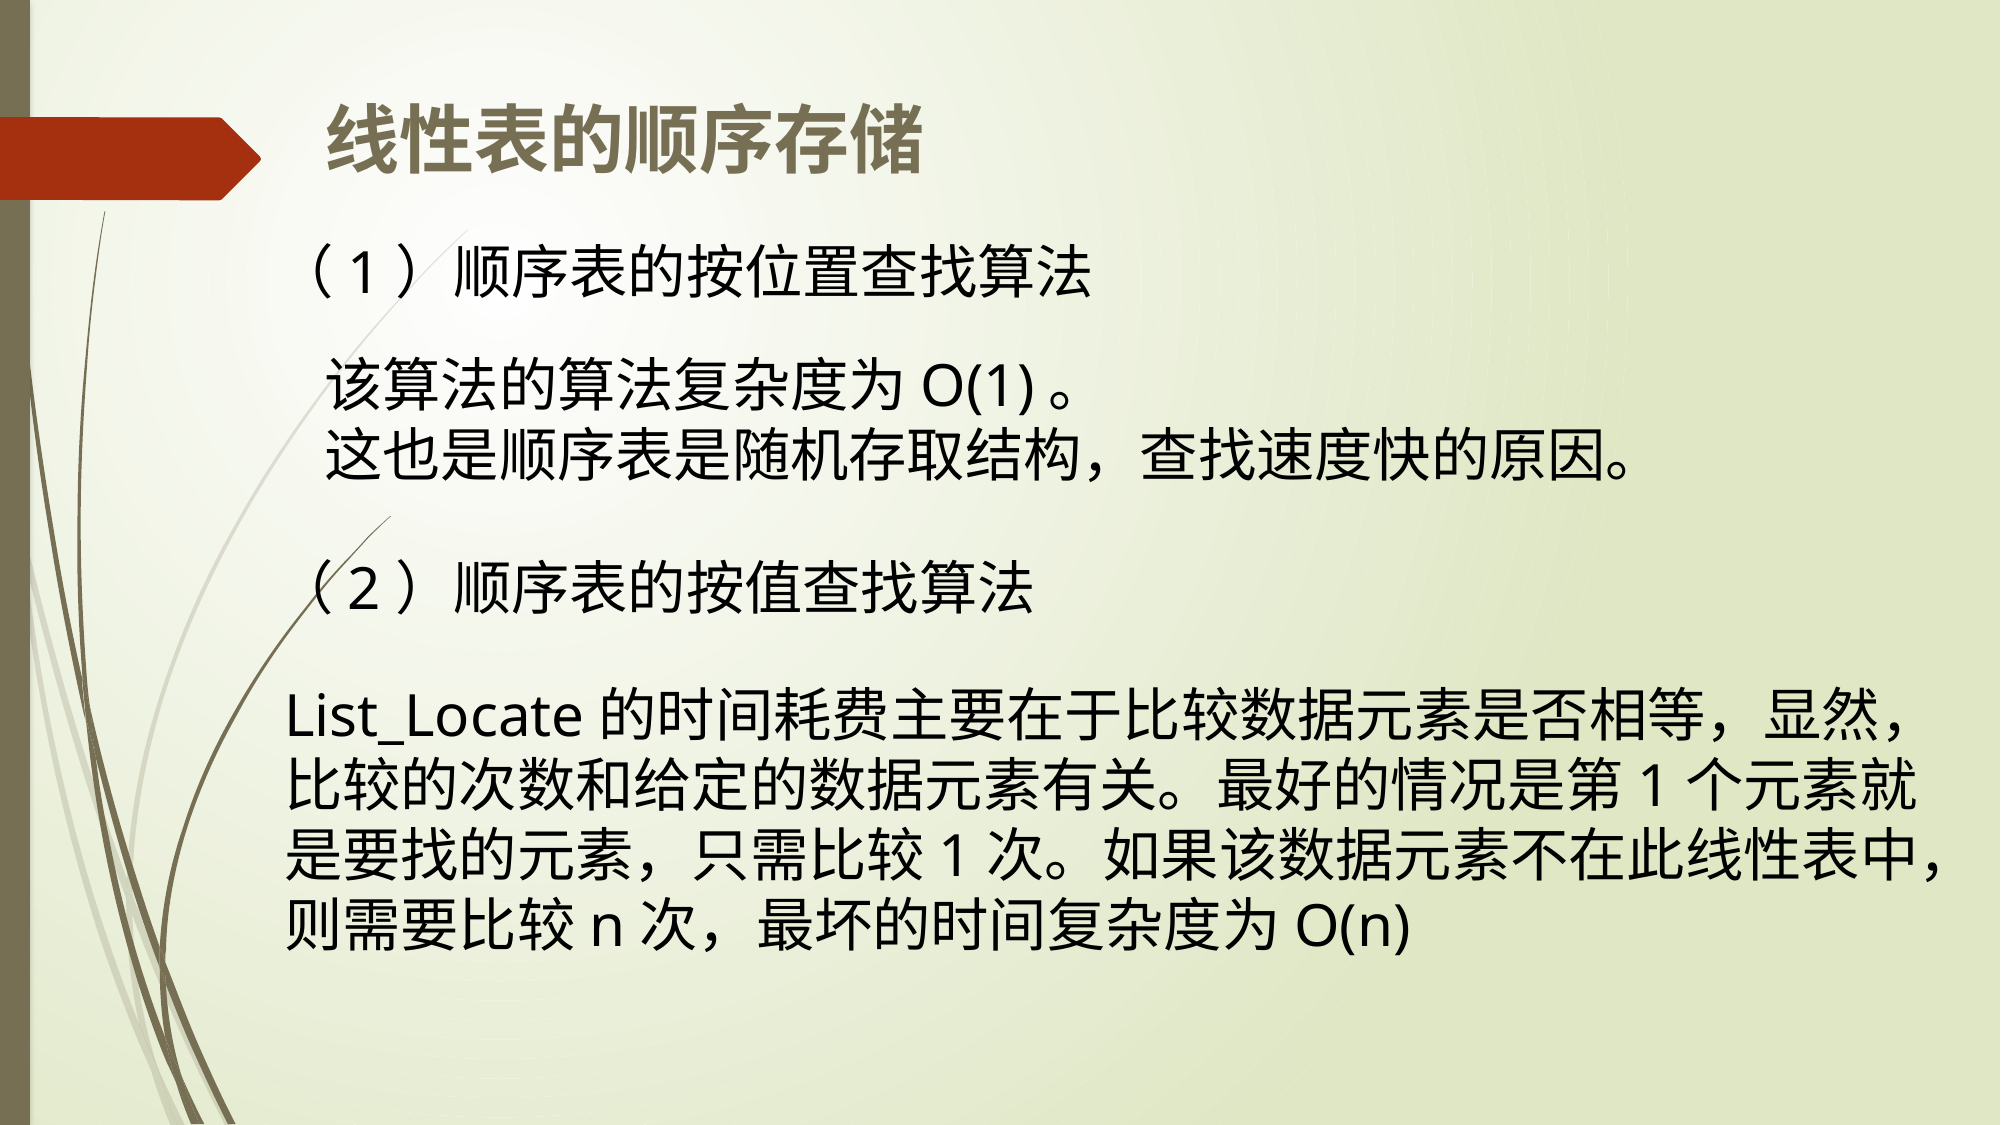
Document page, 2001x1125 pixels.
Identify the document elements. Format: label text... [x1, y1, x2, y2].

text_box （1）顺序表的按位置查找算法 [260, 227, 1126, 313]
text_box （2）顺序表的按值查找算法 [260, 544, 1126, 629]
text_box List_Locate的时间耗费主要在于比较数据元素是否相等，显然，比较的次数和给定的数据元素有关。最好的情况是第1个元素就是要找的元素，只需比较1次。如果该数据元素不在此线性表中，则需要比较n次，最坏的时间复杂度为O(n) [269, 671, 1982, 966]
text_box 线性表的顺序存储 [309, 85, 1907, 190]
text_box 该算法的算法复杂度为O(1)。 这也是顺序表是随机存取结构，查找速度快的原因。 [309, 341, 2000, 496]
